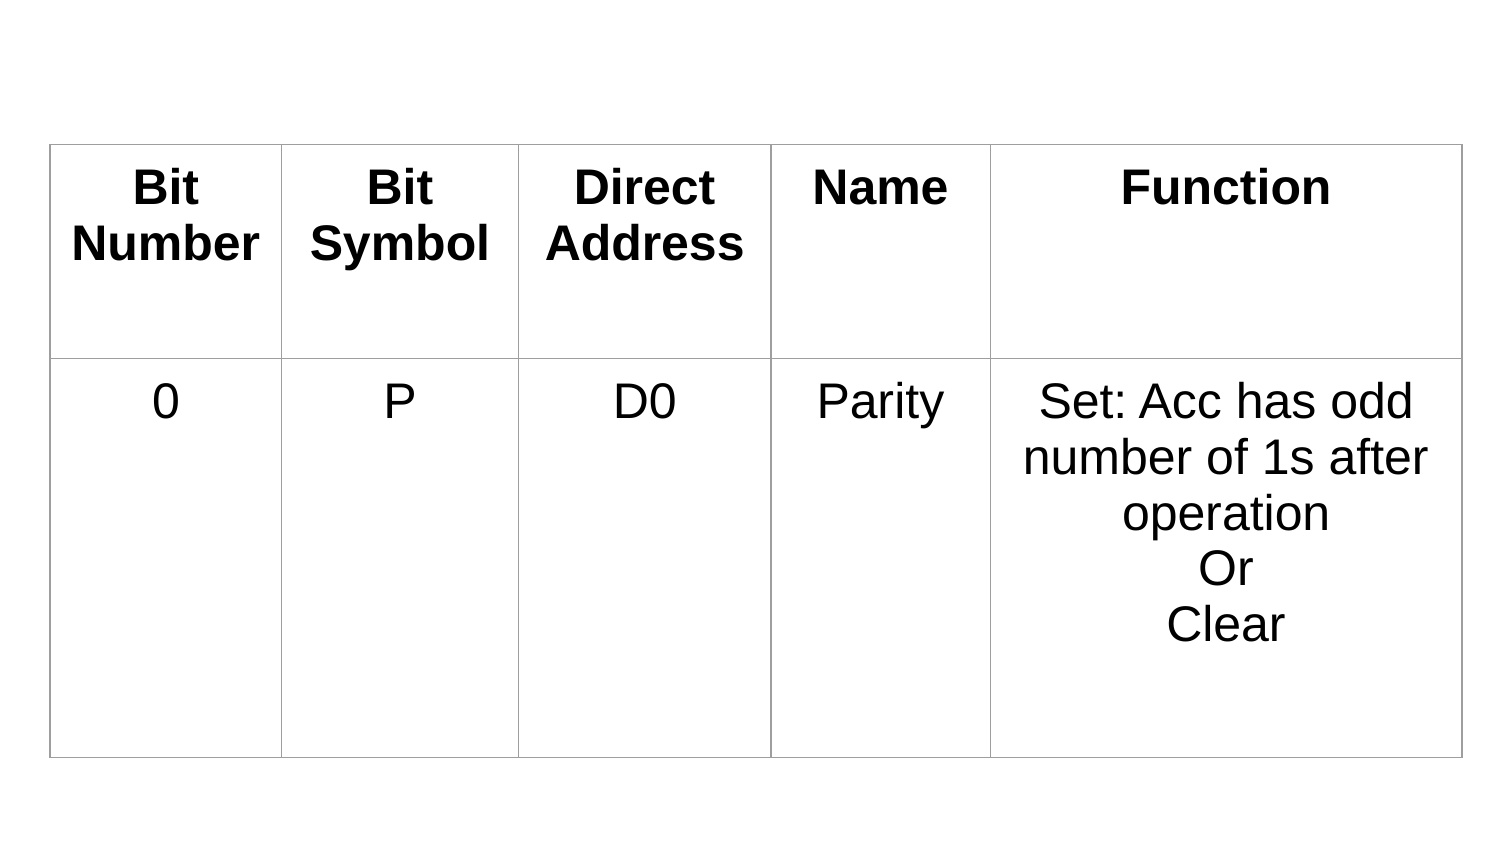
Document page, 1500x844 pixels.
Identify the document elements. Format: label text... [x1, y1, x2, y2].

table_header Direct Address [519, 145, 770, 358]
table_header Bit Number [51, 145, 281, 358]
table_cell 0 [51, 359, 281, 757]
table_header Name [772, 145, 990, 358]
table_cell Set: Acc has odd number of 1s after operation Or Clear [991, 359, 1461, 757]
table_header Bit Symbol [282, 145, 518, 358]
table_cell P [282, 359, 518, 757]
table_cell D0 [519, 359, 770, 757]
table_header Function [991, 145, 1461, 358]
table_cell Parity [772, 359, 990, 757]
